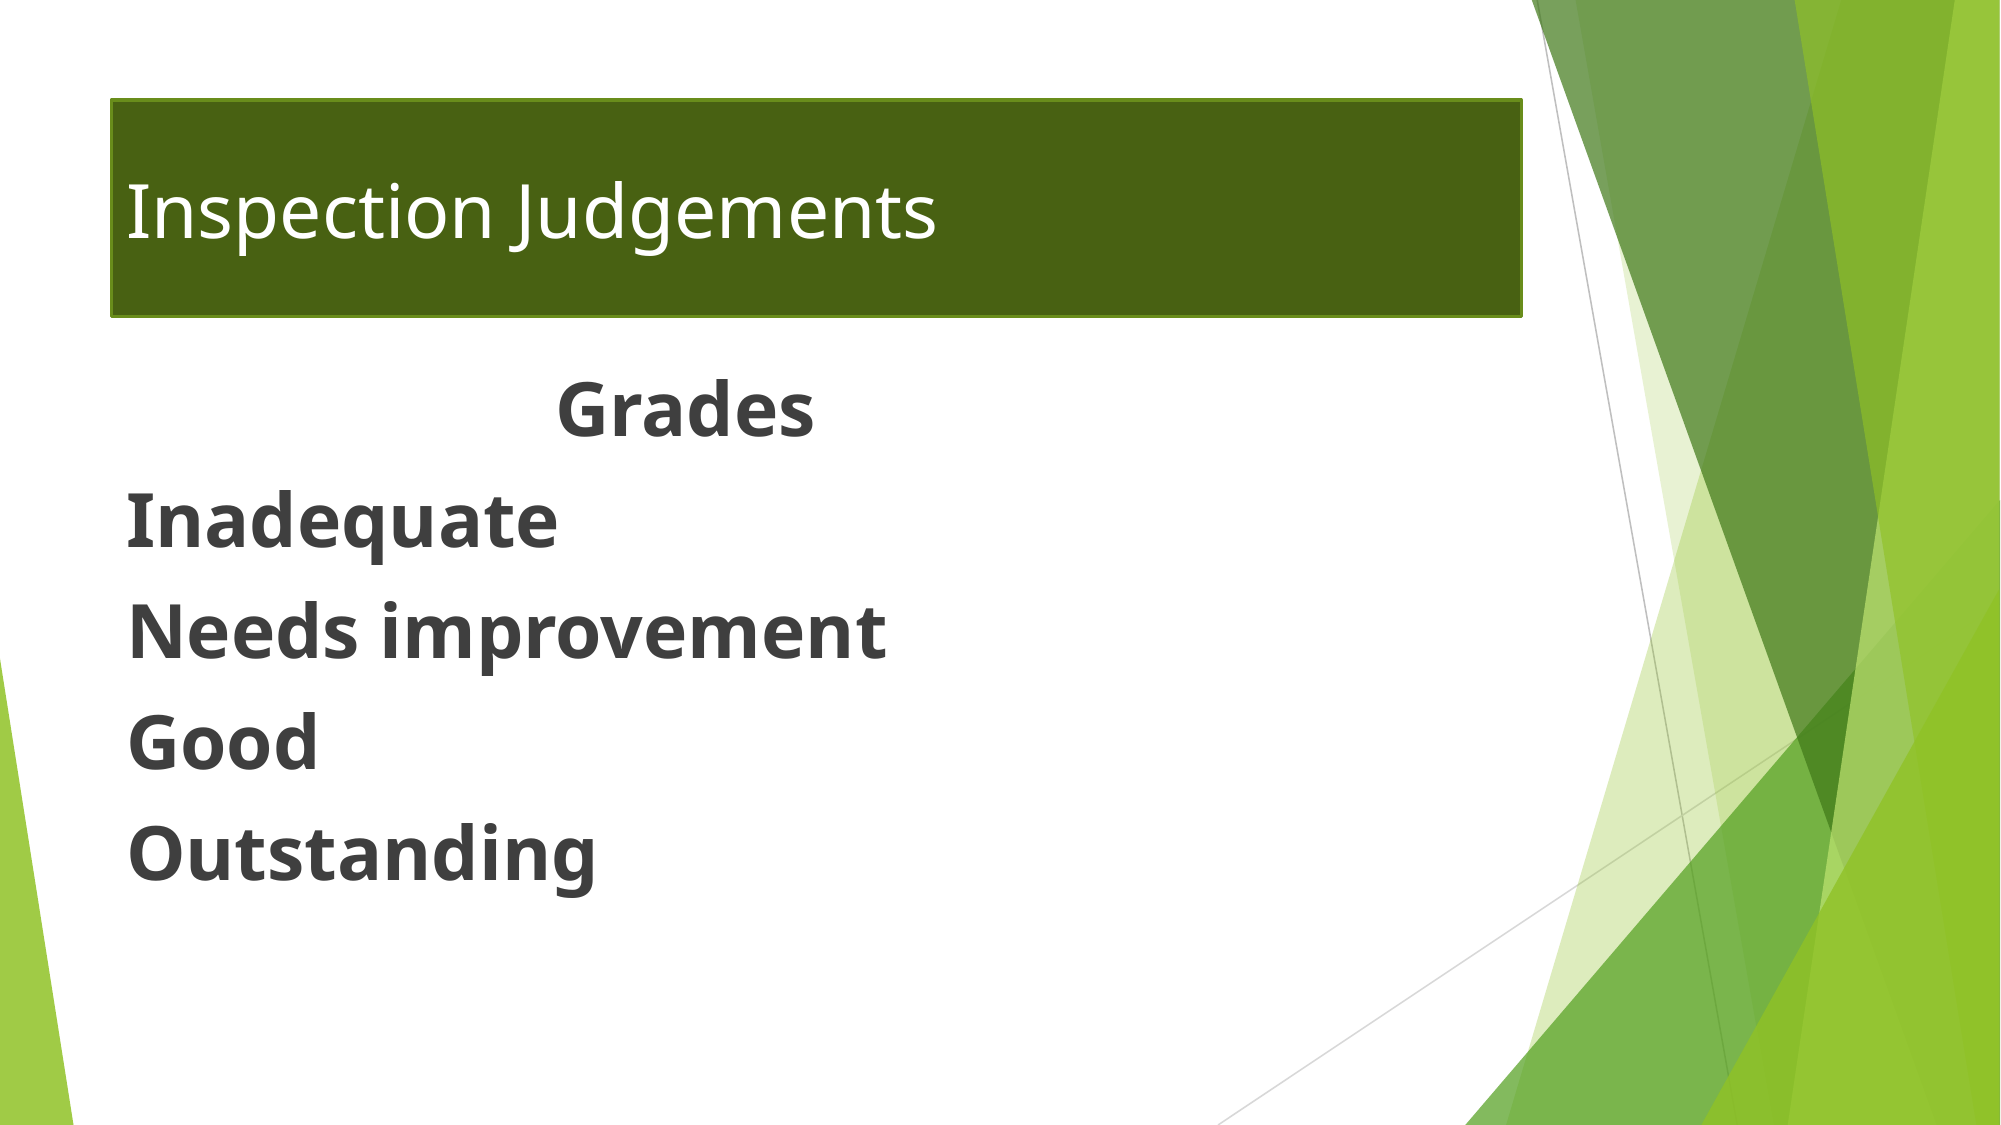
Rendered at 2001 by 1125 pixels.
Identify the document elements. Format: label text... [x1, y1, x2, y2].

title Inspection Judgements [111, 99, 1522, 317]
list Grades Inadequate Needs improvement Good Outstanding [111, 354, 1522, 992]
